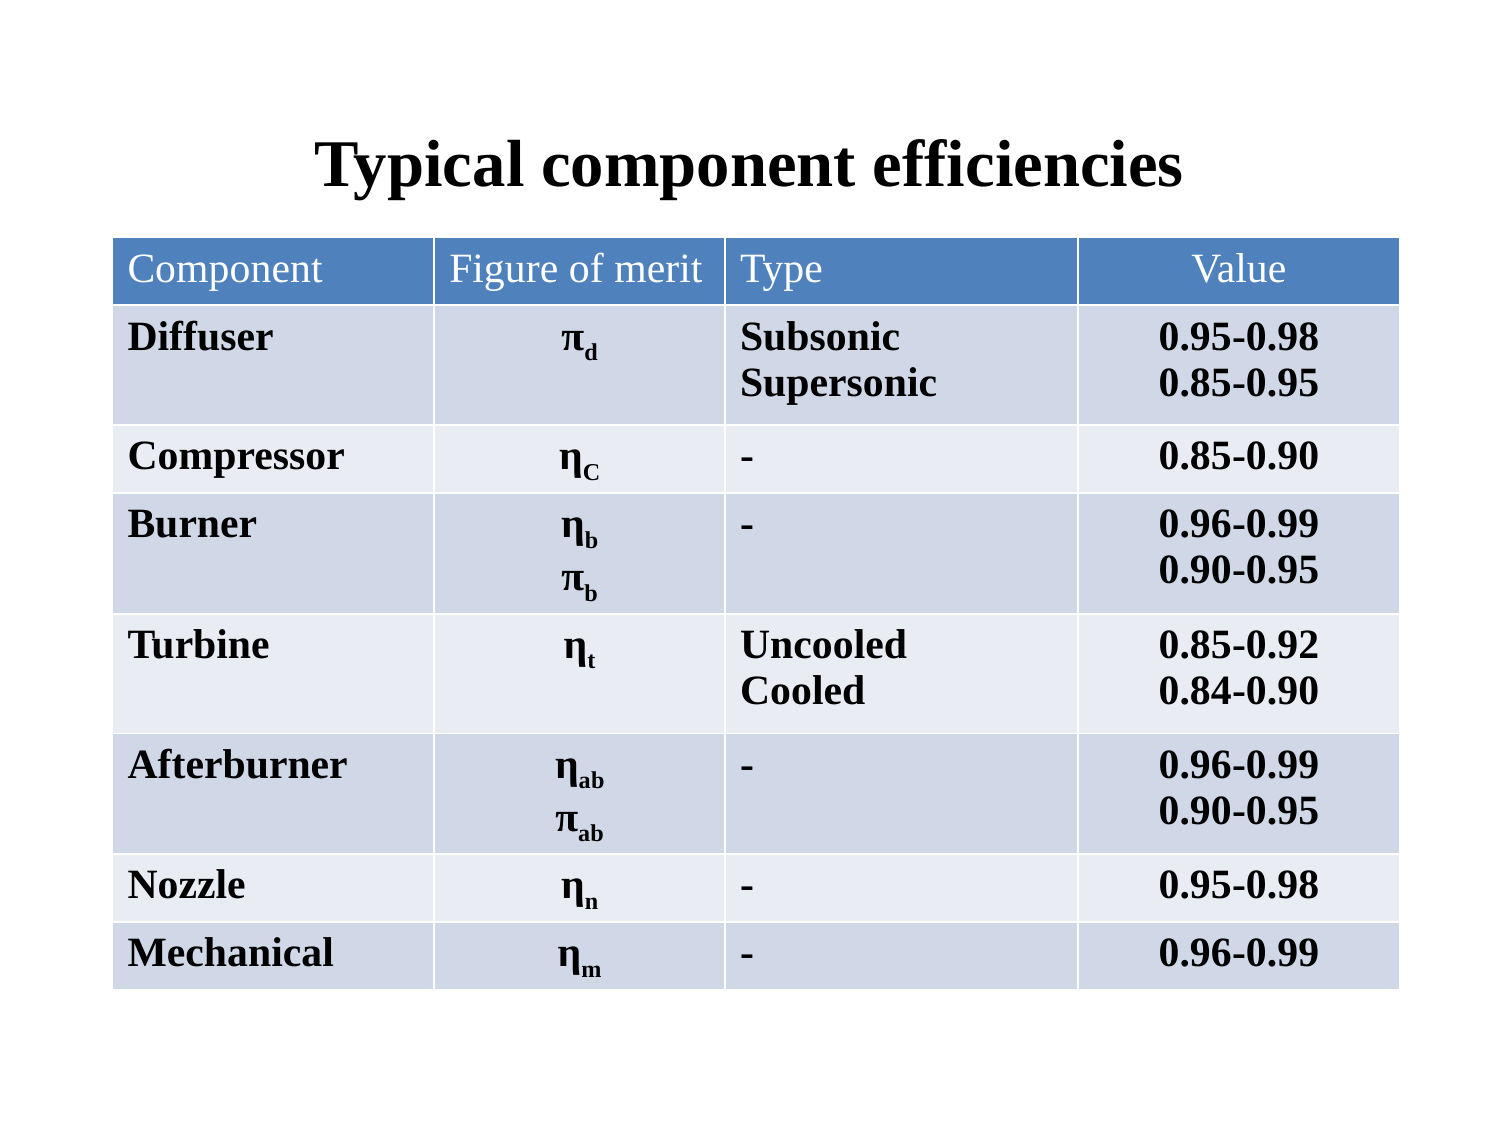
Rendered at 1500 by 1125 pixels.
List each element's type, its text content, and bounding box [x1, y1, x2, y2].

table_cell Subsonic Supersonic [726, 306, 1077, 424]
text_box Typical component efficiencies [74, 112, 1425, 225]
table_cell ηm [435, 923, 724, 989]
table_header Type [726, 238, 1077, 304]
table_cell 0.95-0.98 [1079, 855, 1399, 921]
table_cell Compressor [113, 426, 433, 492]
table_cell - [726, 855, 1077, 921]
table_header Component [113, 238, 433, 304]
table_cell 0.85-0.92 0.84-0.90 [1079, 615, 1399, 733]
table_cell ηab πab [435, 734, 724, 853]
table_cell ηC [435, 426, 724, 492]
table_header Figure of merit [435, 238, 724, 304]
table_cell Mechanical [113, 923, 433, 989]
table_cell Afterburner [113, 734, 433, 853]
table_cell ηb πb [435, 494, 724, 613]
table_cell - [726, 494, 1077, 613]
table_cell 0.85-0.90 [1079, 426, 1399, 492]
table_cell ηn [435, 855, 724, 921]
table_cell Turbine [113, 615, 433, 733]
table_cell πd [435, 306, 724, 424]
table_cell - [726, 923, 1077, 989]
table_cell 0.96-0.99 0.90-0.95 [1079, 494, 1399, 613]
table_cell - [726, 426, 1077, 492]
table_cell ηt [435, 615, 724, 733]
table_cell 0.96-0.99 [1079, 923, 1399, 989]
table_cell 0.96-0.99 0.90-0.95 [1079, 734, 1399, 853]
table_cell Burner [113, 494, 433, 613]
table_cell Diffuser [113, 306, 433, 424]
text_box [674, 544, 826, 581]
table_cell - [726, 734, 1077, 853]
table_cell 0.95-0.98 0.85-0.95 [1079, 306, 1399, 424]
table_cell Uncooled Cooled [726, 615, 1077, 733]
table_cell Nozzle [113, 855, 433, 921]
table_header Value [1079, 238, 1399, 304]
